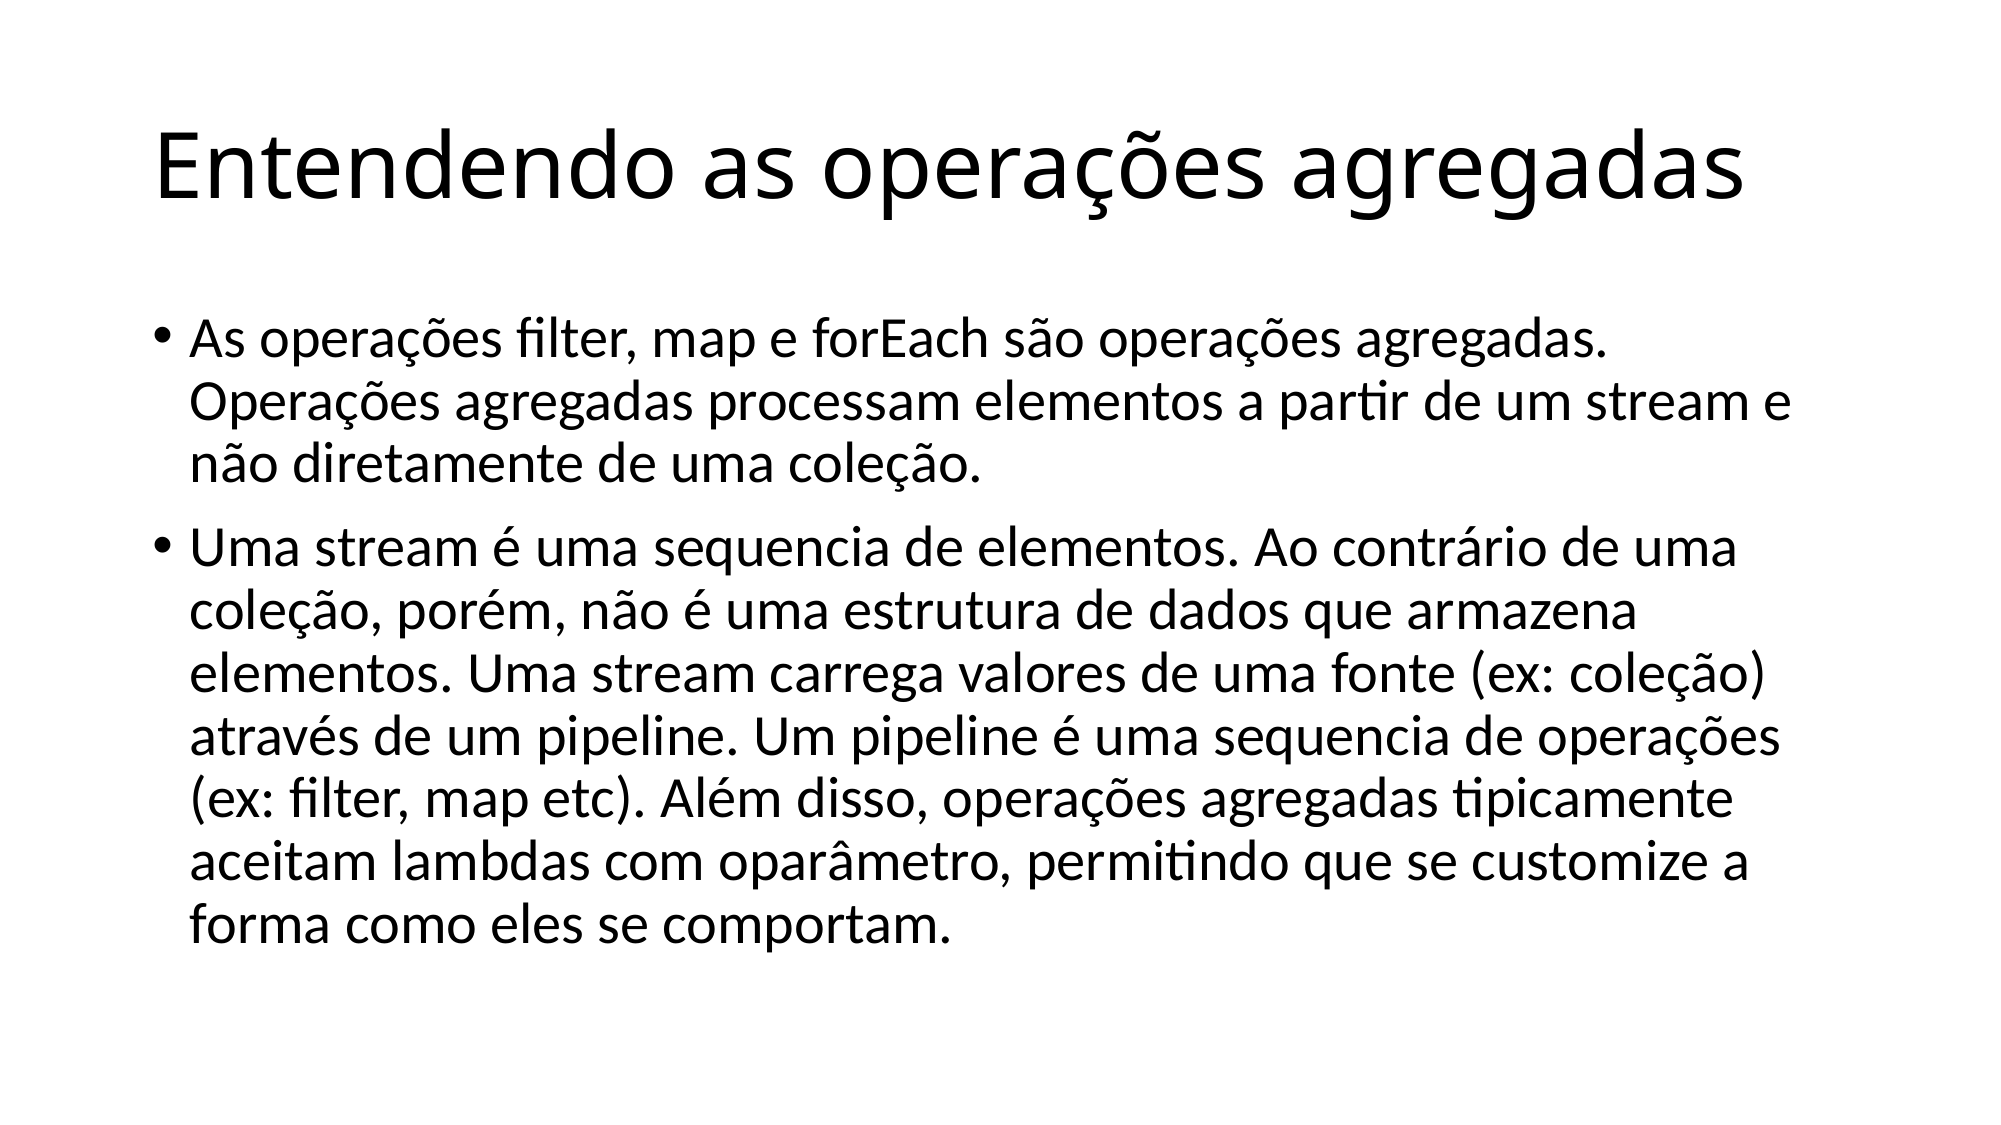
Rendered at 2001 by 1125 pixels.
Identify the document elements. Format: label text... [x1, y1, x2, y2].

list As operações filter, map e forEach são operações agregadas. Operações agregadas processam elementos a partir de um stream e não diretamente de uma coleção. Uma stream é uma sequencia de elementos. Ao contrário de uma coleção, porém, não é uma estrutura de dados que armazena elementos. Uma stream carrega valores de uma fonte (ex: coleção) através de um pipeline. Um pipeline é uma sequencia de operações (ex: filter, map etc). Além disso, operações agregadas tipicamente aceitam lambdas com oparâmetro, permitindo que se customize a forma como eles se comportam. [137, 299, 1863, 1014]
title Entendendo as operações agregadas [137, 59, 1863, 278]
